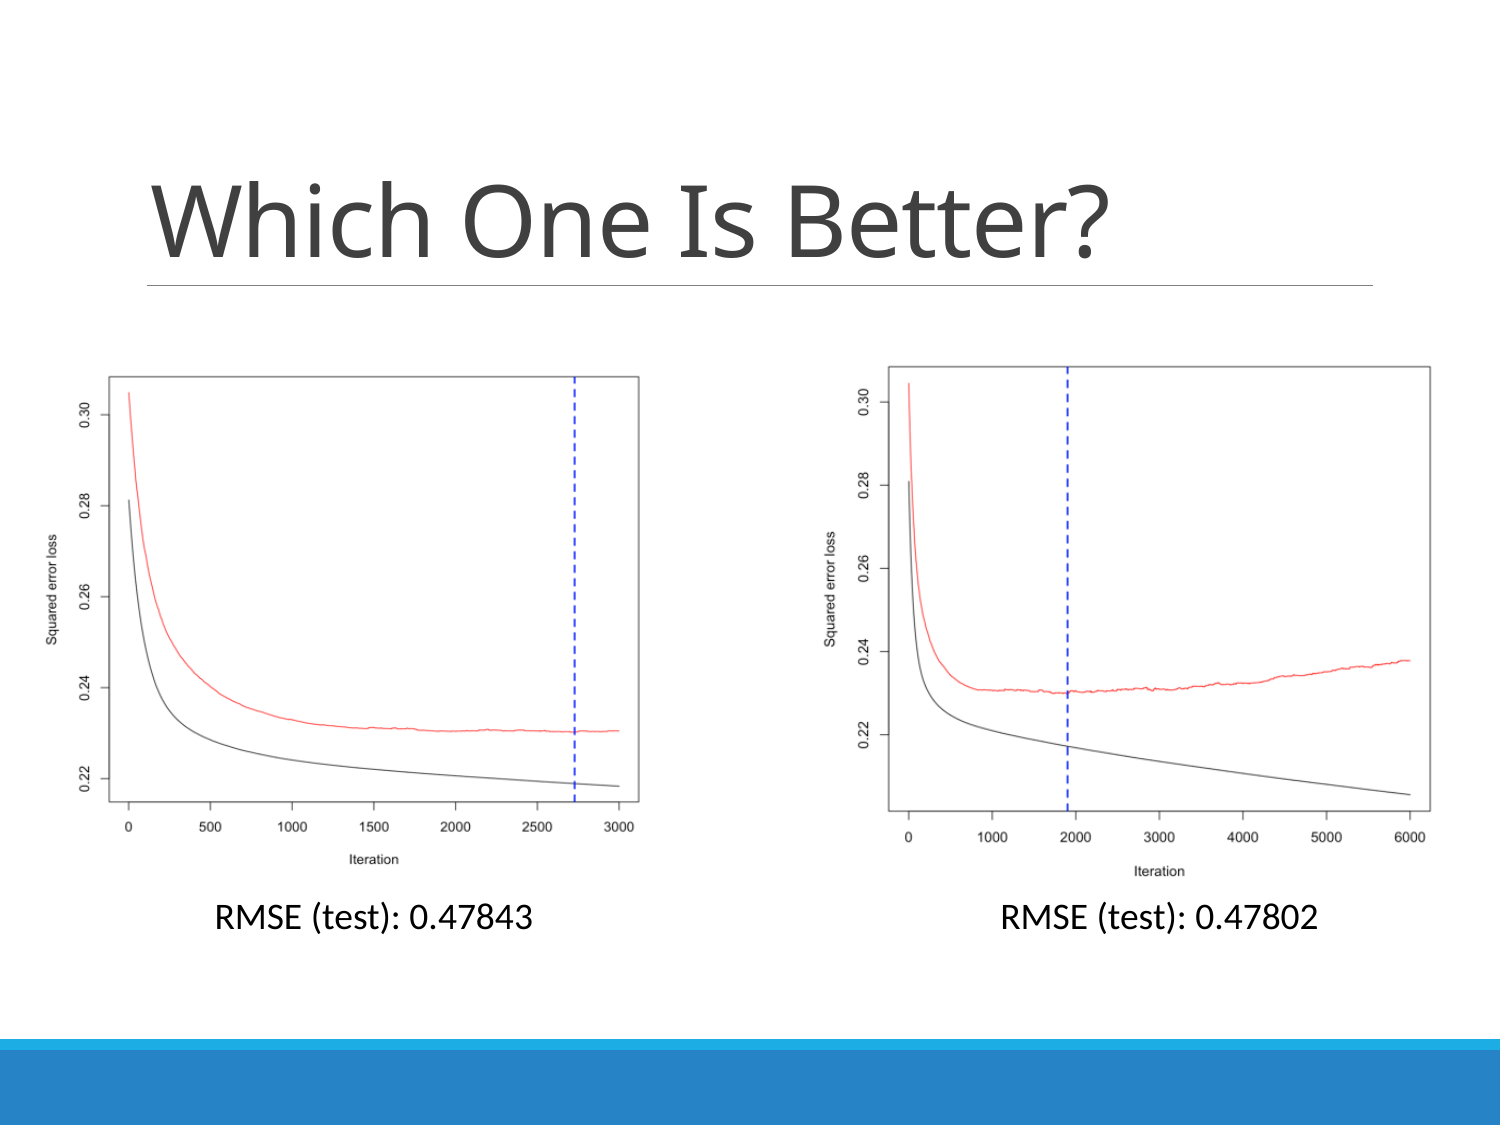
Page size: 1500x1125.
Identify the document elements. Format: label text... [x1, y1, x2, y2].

picture [40, 309, 707, 886]
title Which One Is Better? [135, 47, 1373, 285]
picture [818, 296, 1500, 898]
text_box RMSE (test): 0.47802 [985, 907, 1334, 945]
text_box RMSE (test): 0.47843 [199, 895, 548, 945]
